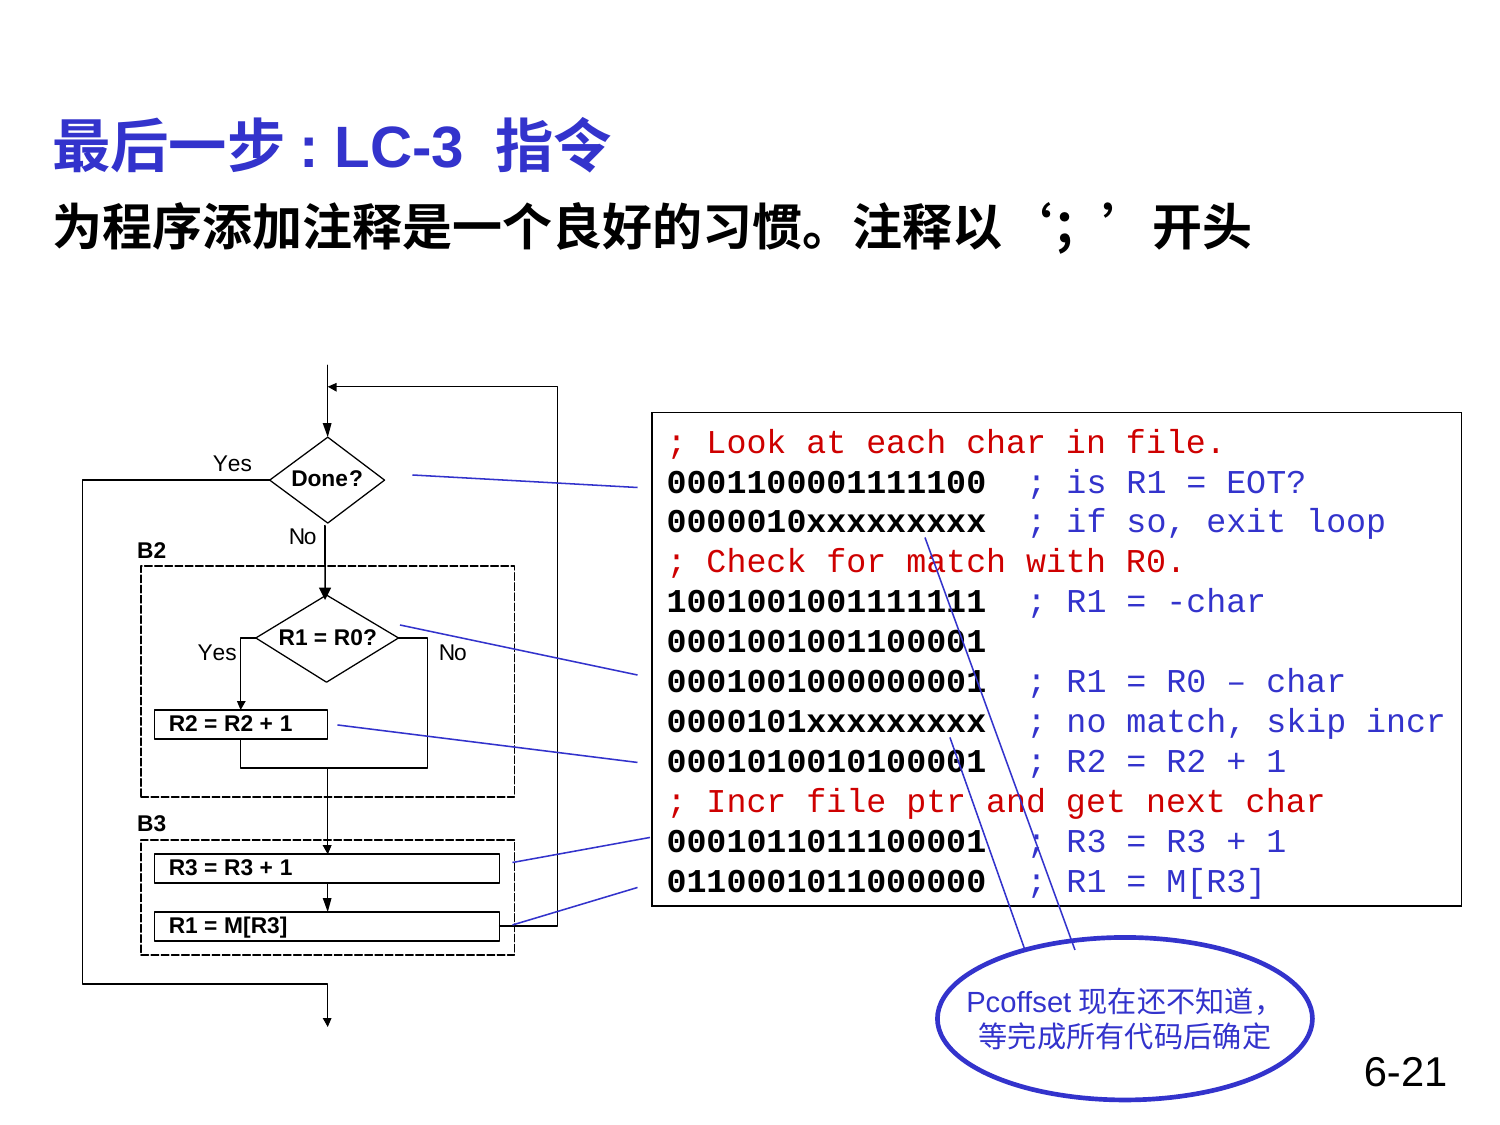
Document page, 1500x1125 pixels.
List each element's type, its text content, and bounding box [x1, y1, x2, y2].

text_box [49, 349, 595, 1062]
title 最后一步: LC-3 指令 [37, 99, 1463, 187]
list 为程序添加注释是一个良好的习惯。注释以‘；’开头 [37, 187, 1463, 1000]
slide_number 6-21 [1074, 1037, 1463, 1101]
text_box ; Look at each char in file. 0001100001111100 ; is R1 = EOT? 0000010xxxxxxxxx ; if so, exit loop ; Check for match with R0. 1001001001111111 ; R1 = -char 0001001001100001 0001001000000001 ; R1 = R0 – char 0000101xxxxxxxxx ; no match, skip incr 0001010010100001 ; R2 = R2 + 1 ; Incr file ptr and get next char 0001011011100001 ; R3 = R3 + 1 0110001011000000 ; R1 = M[R3] [651, 412, 1462, 907]
text_box Pcoffset现在还不知道， 等完成所有代码后确定 [937, 937, 1313, 1100]
